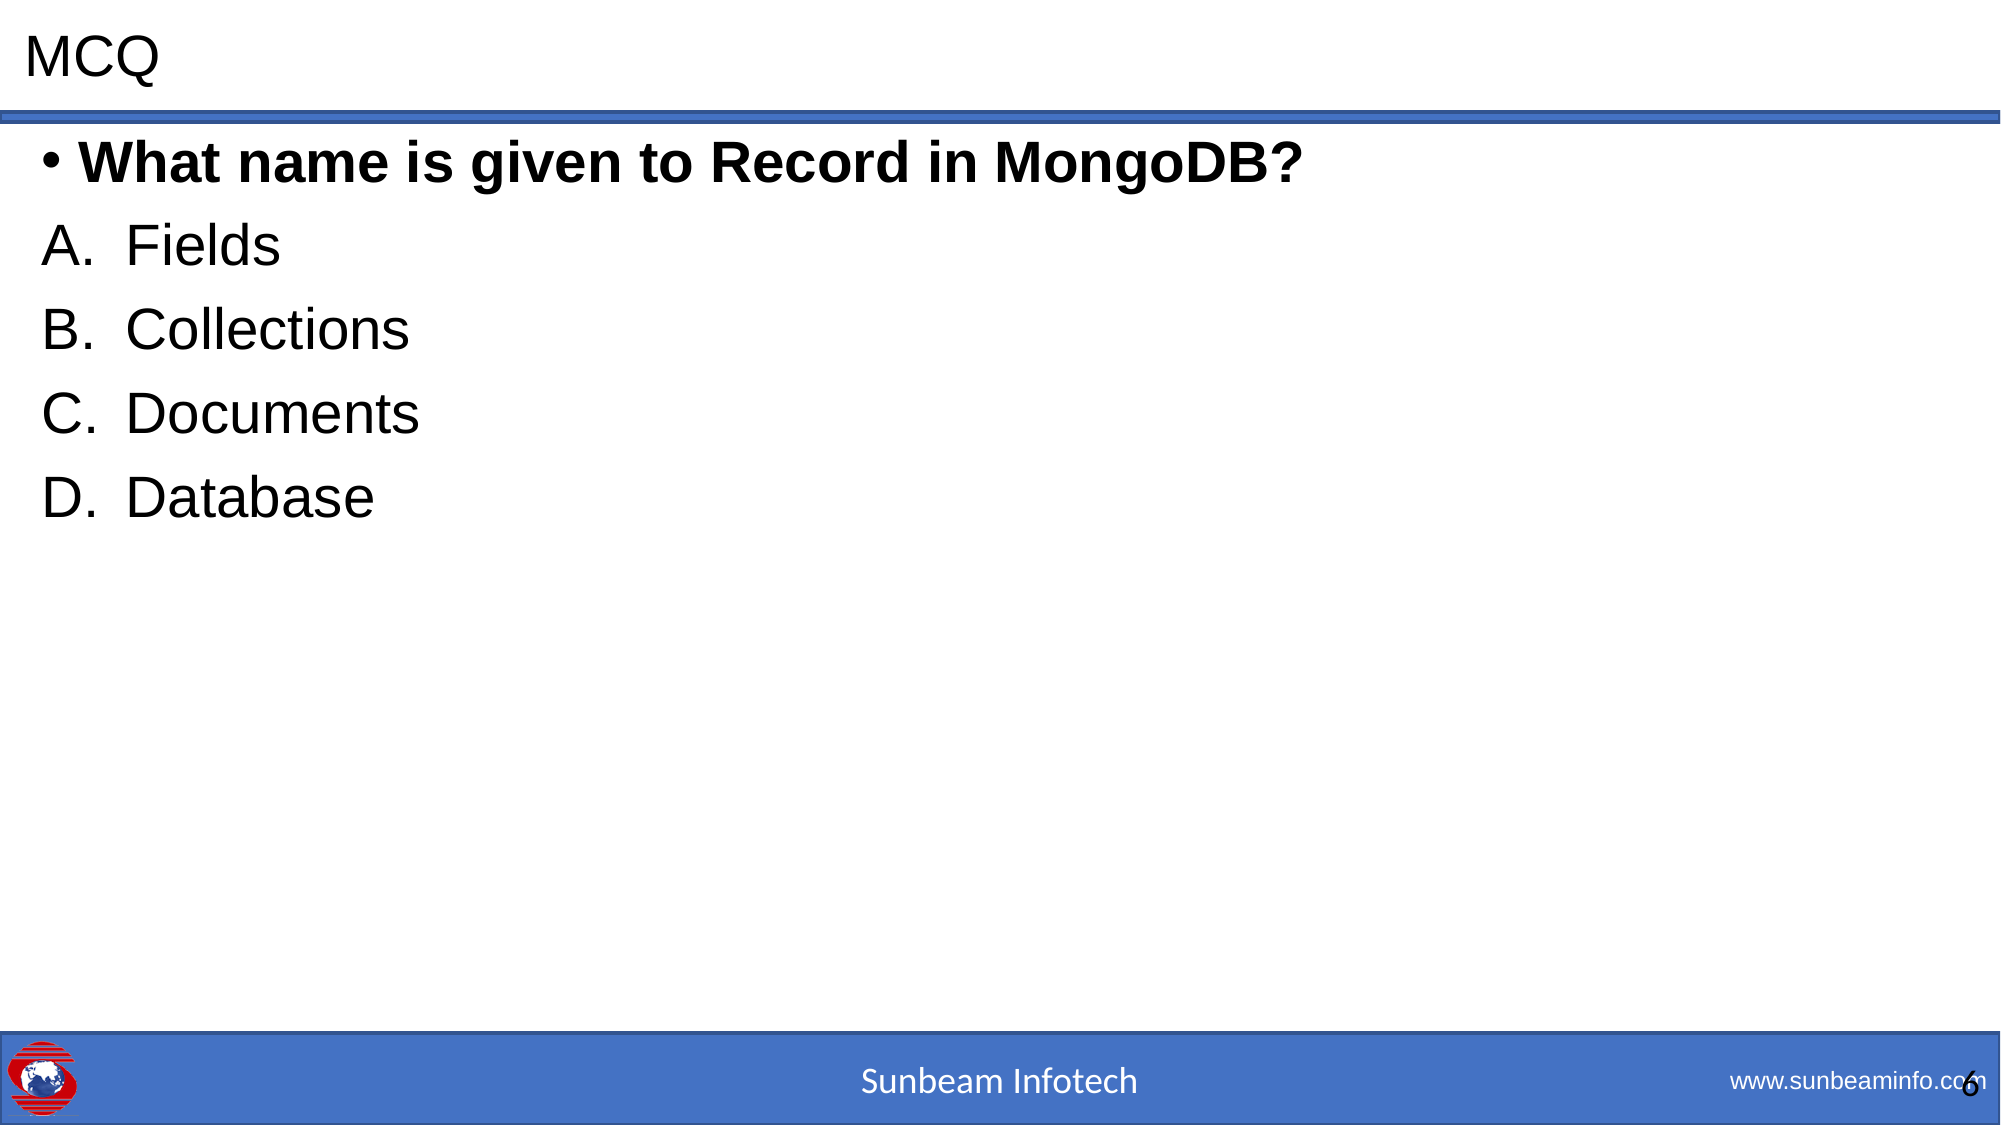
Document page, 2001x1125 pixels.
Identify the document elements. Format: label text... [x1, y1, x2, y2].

picture [1, 1036, 82, 1116]
slide_number 1 [1879, 1038, 2000, 1125]
list What name is given to Record in MongoDB? Fields Collections Documents Database [21, 111, 1982, 1001]
title MCQ [4, 5, 1993, 112]
text_box [63, 218, 1952, 323]
